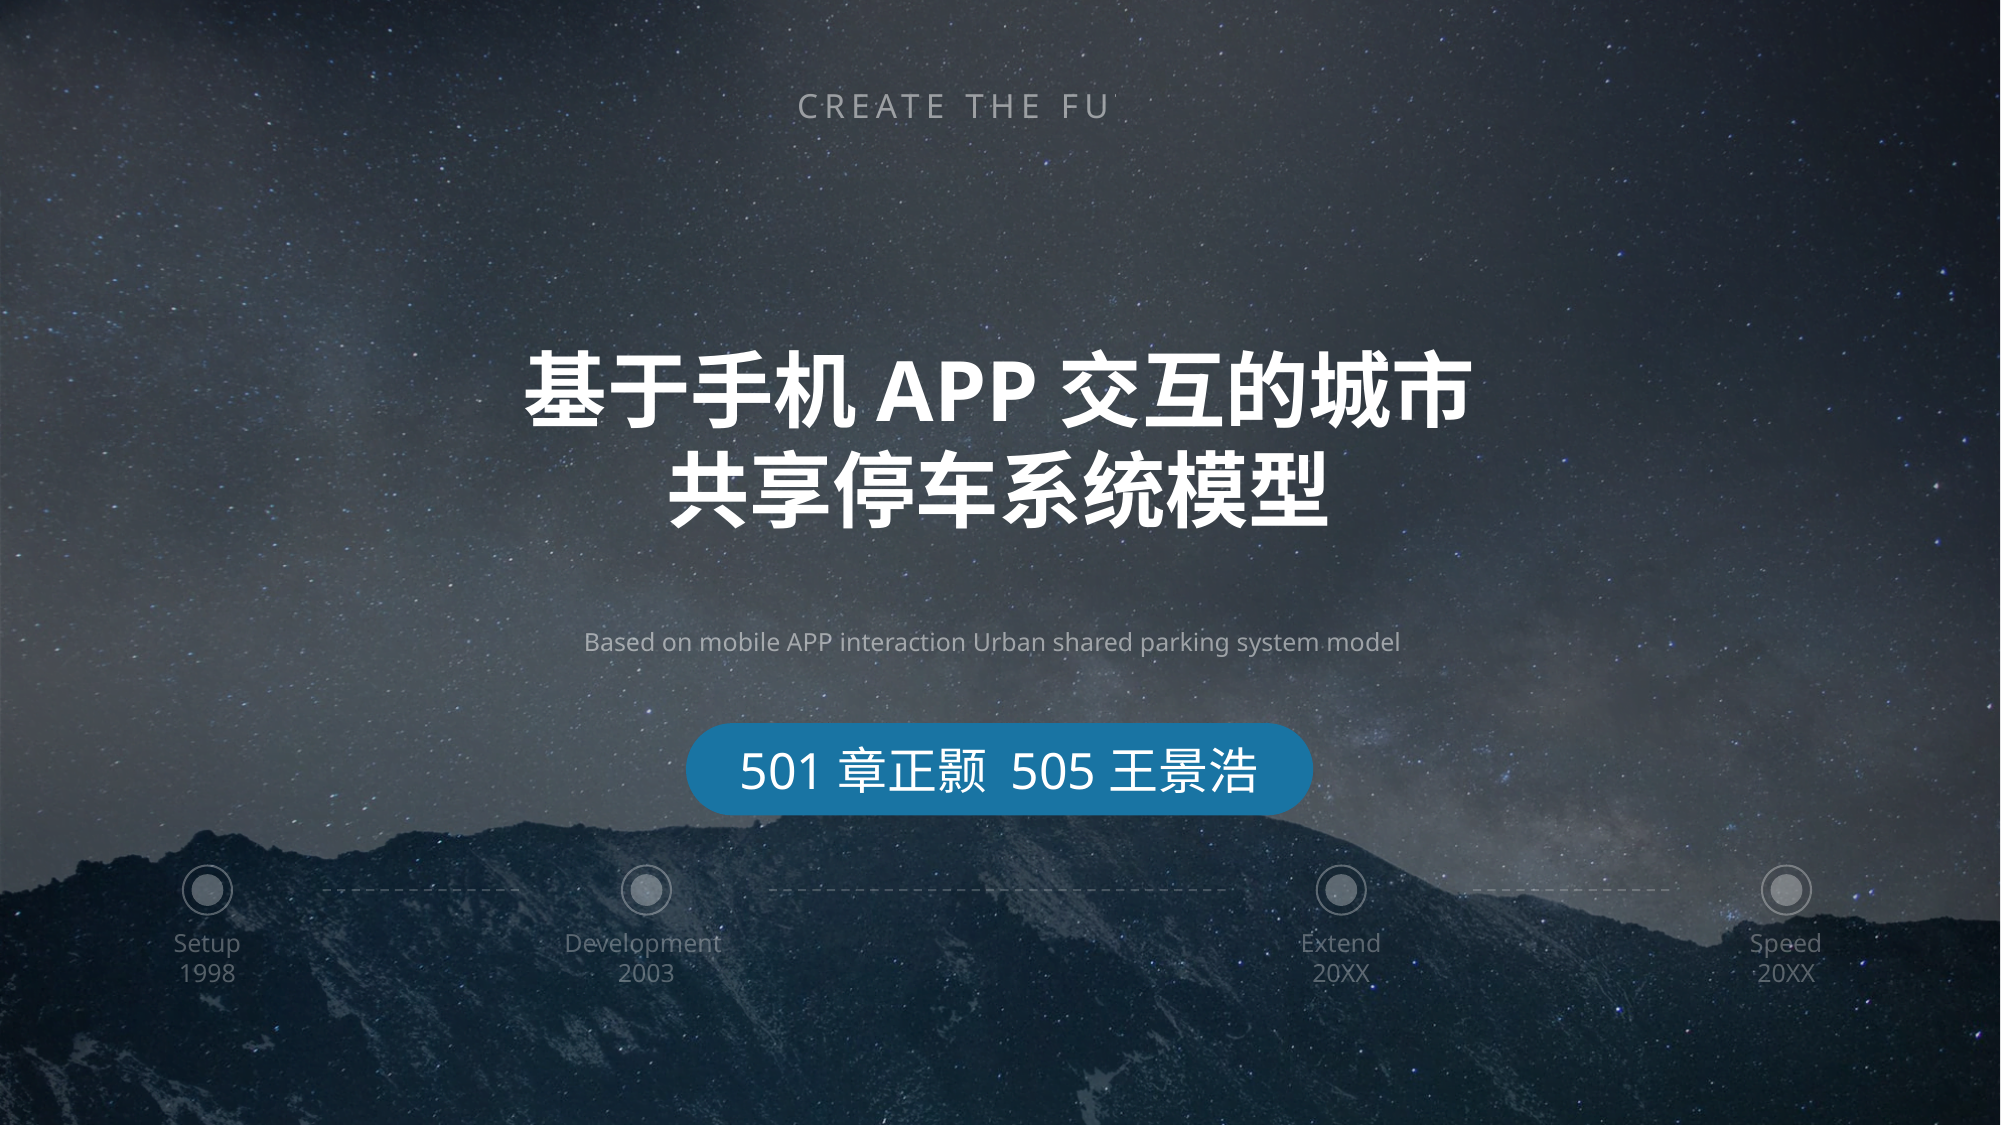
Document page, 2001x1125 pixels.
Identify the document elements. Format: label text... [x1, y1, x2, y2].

text_box Based on mobile APP interaction Urban shared parking system model [399, 529, 1600, 664]
picture [0, 0, 2001, 1125]
text_box 基于手机APP交互的城市共享停车系统模型 [482, 331, 1517, 447]
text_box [685, 723, 1314, 816]
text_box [1288, 865, 1837, 996]
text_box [160, 865, 740, 996]
